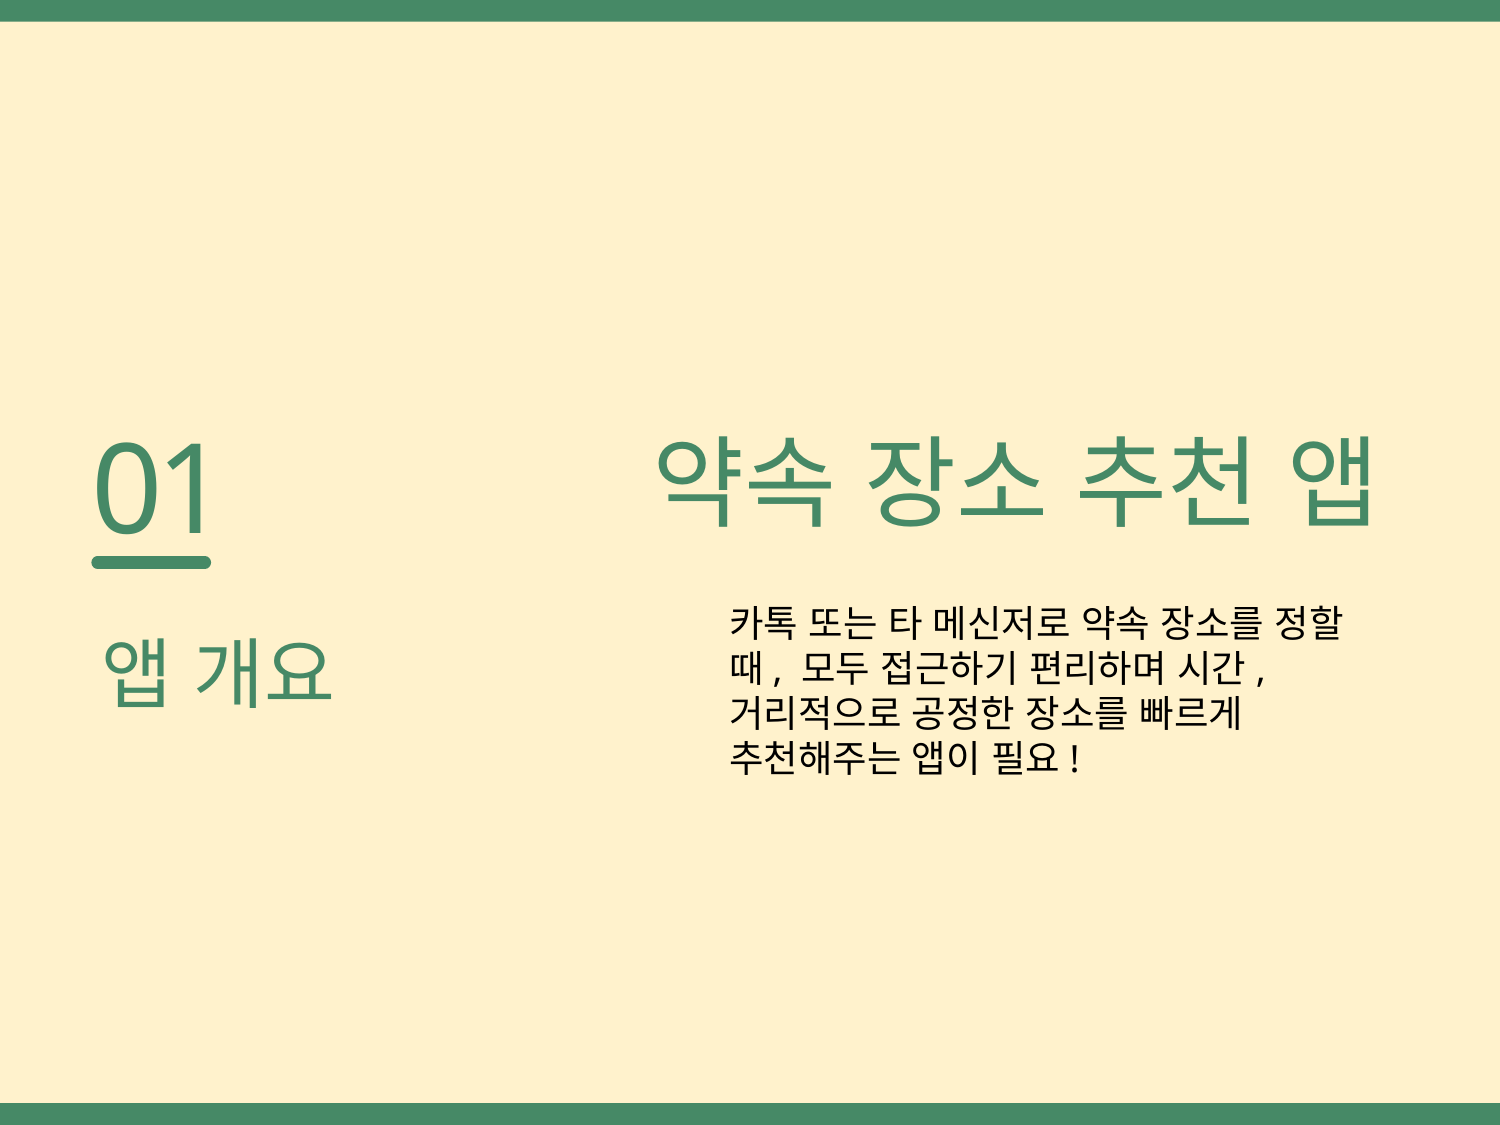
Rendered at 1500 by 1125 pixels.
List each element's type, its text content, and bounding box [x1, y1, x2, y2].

text_box 앱 개요 [101, 625, 403, 718]
text_box 01 [91, 408, 345, 559]
text_box 카톡 또는 타 메신저로 약속 장소를 정할 때, 모두 접근하기 편리하며 시간, 거리적으로 공정한 장소를 빠르게 추천해주는 앱이 필요! [729, 600, 1406, 781]
text_box 약속 장소 추천 앱 [525, 419, 1381, 540]
